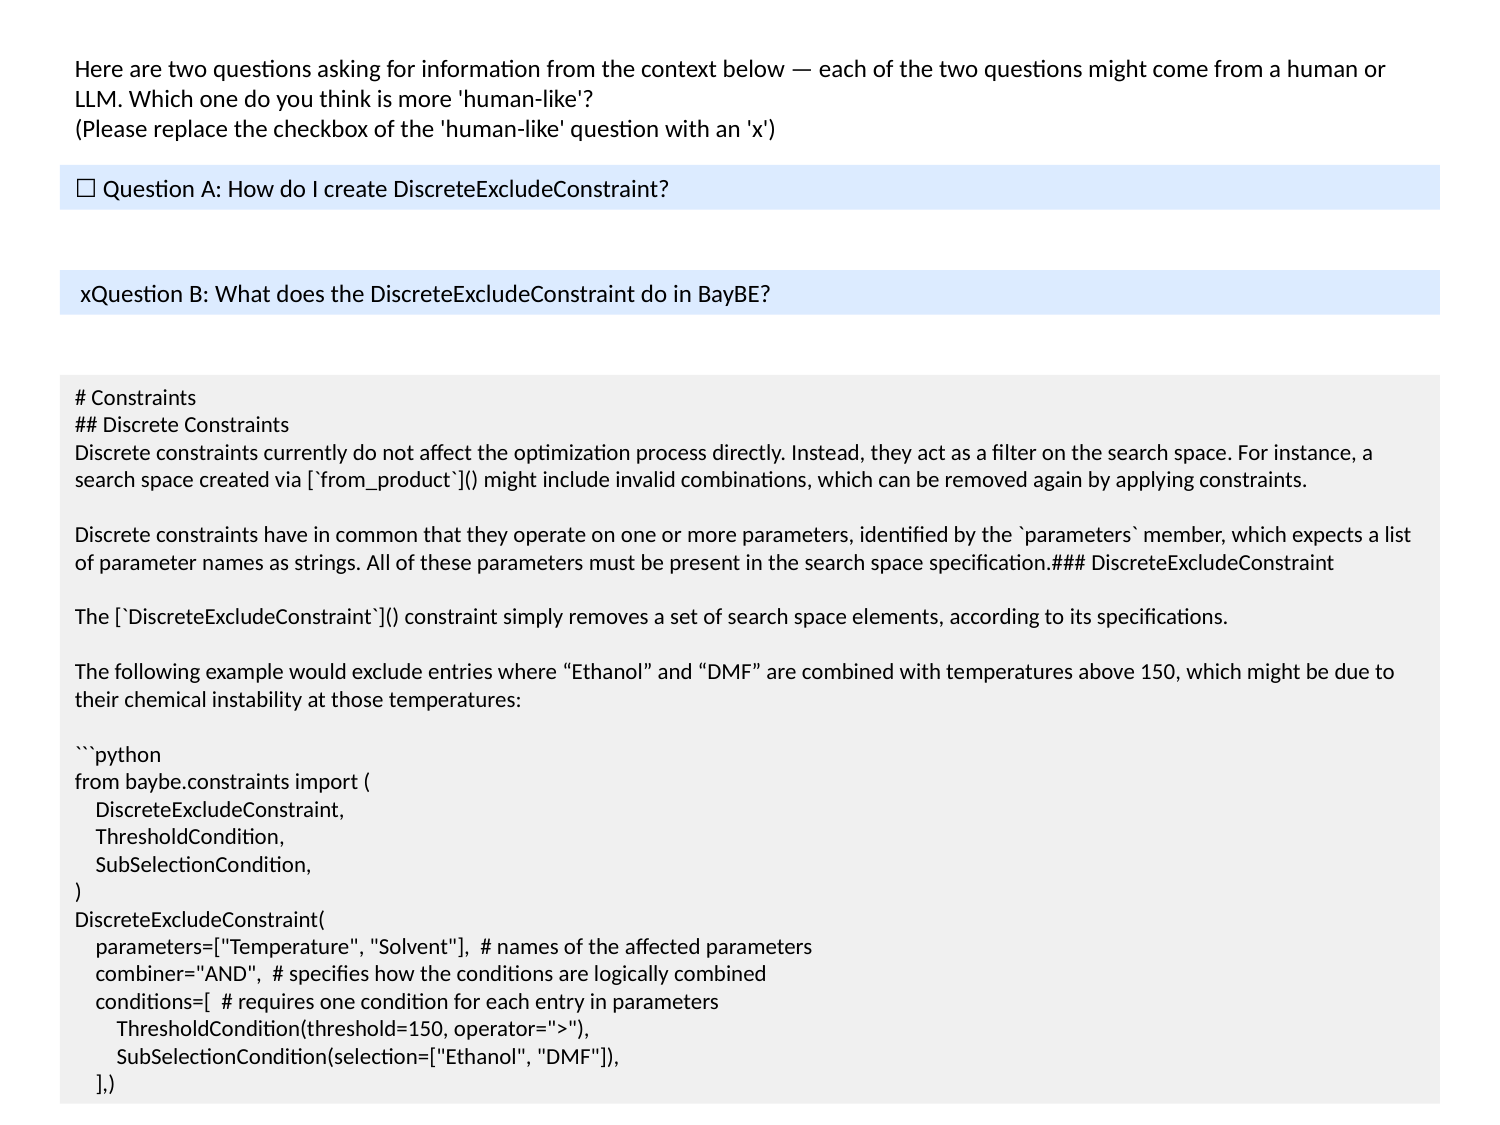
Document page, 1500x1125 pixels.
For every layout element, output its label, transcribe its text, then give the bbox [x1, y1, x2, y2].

text_box Here are two questions asking for information from the context below — each of the two questions might come from a human or LLM. Which one do you think is more 'human-like'? (Please replace the checkbox of the 'human-like' question with an 'x') [59, 45, 1440, 150]
text_box # Constraints ## Discrete Constraints Discrete constraints currently do not affect the optimization process directly. Instead, they act as a filter on the search space. For instance, a search space created via [`from_product`]() might include invalid combinations, which can be removed again by applying constraints. Discrete constraints have in common that they operate on one or more parameters, identified by the `parameters` member, which expects a list of parameter names as strings. All of these parameters must be present in the search space specification.### DiscreteExcludeConstraint The [`DiscreteExcludeConstraint`]() constraint simply removes a set of search space elements, according to its specifications. The following example would exclude entries where “Ethanol” and “DMF” are combined with temperatures above 150, which might be due to their chemical instability at those temperatures: ```python from baybe.constraints import ( DiscreteExcludeConstraint, ThresholdCondition, SubSelectionCondition, ) DiscreteExcludeConstraint( parameters=["Temperature", "Solvent"], # names of the affected parameters combiner="AND", # specifies how the conditions are logically combined conditions=[ # requires one condition for each entry in parameters ThresholdCondition(threshold=150, operator=">"), SubSelectionCondition(selection=["Ethanol", "DMF"]), ],) [59, 374, 1440, 1104]
text_box xQuestion B: What does the DiscreteExcludeConstraint do in BayBE? [59, 270, 1440, 315]
text_box ☐ Question A: How do I create DiscreteExcludeConstraint? [59, 164, 1440, 210]
